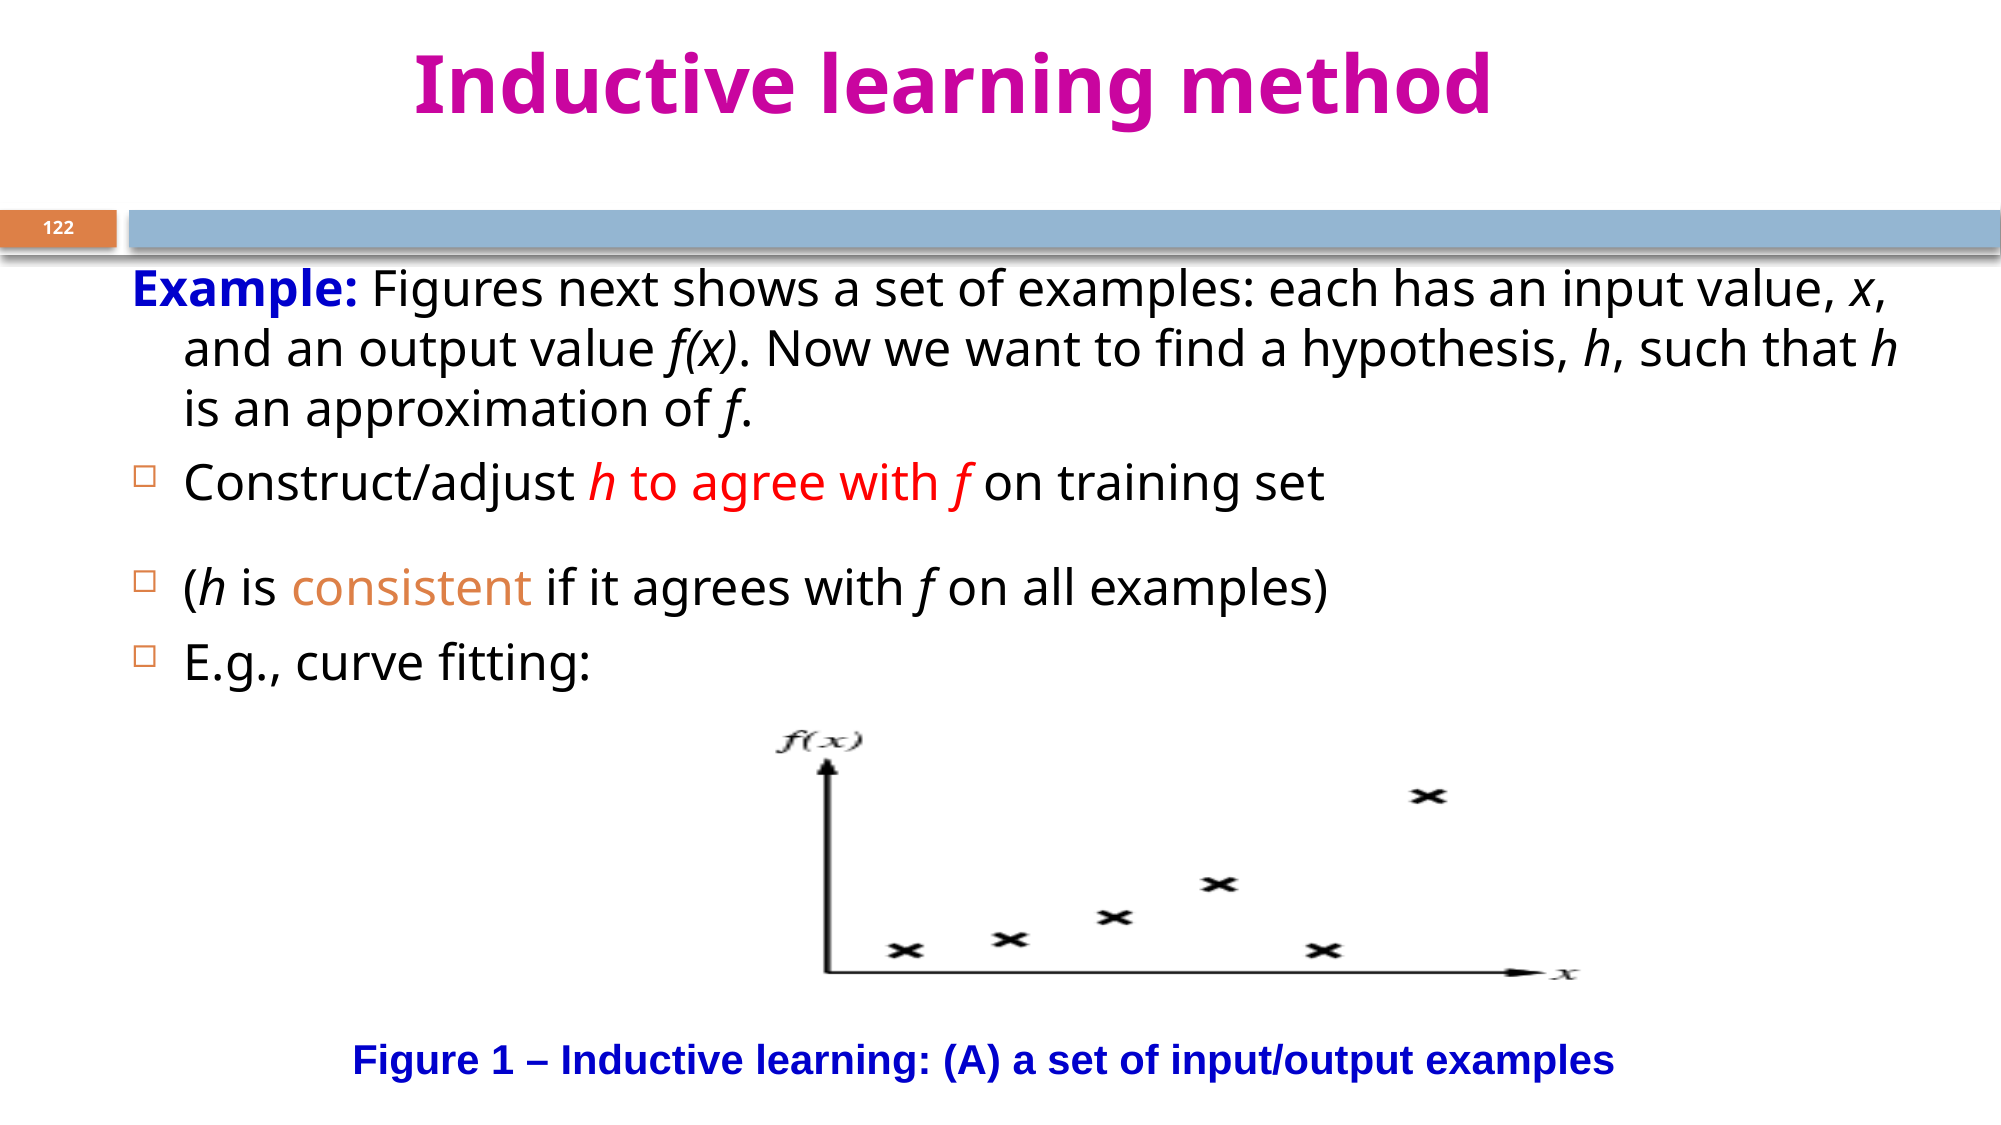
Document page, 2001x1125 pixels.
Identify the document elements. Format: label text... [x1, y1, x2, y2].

picture [774, 726, 1588, 990]
slide_number 122 [0, 208, 117, 249]
title Inductive learning method [399, 24, 1675, 138]
text_box Figure 1 – Inductive learning: (A) a set of input/output examples [337, 1025, 1688, 1090]
list Example: Figures next shows a set of examples: each has an input value, x, and an output value f(x). Now we want to find a hypothesis, h, such that h is an approximation of f. Construct/adjust h to agree with f on training set (h is consistent if it agrees with f on all examples) E.g., curve fitting: [116, 248, 1963, 1125]
